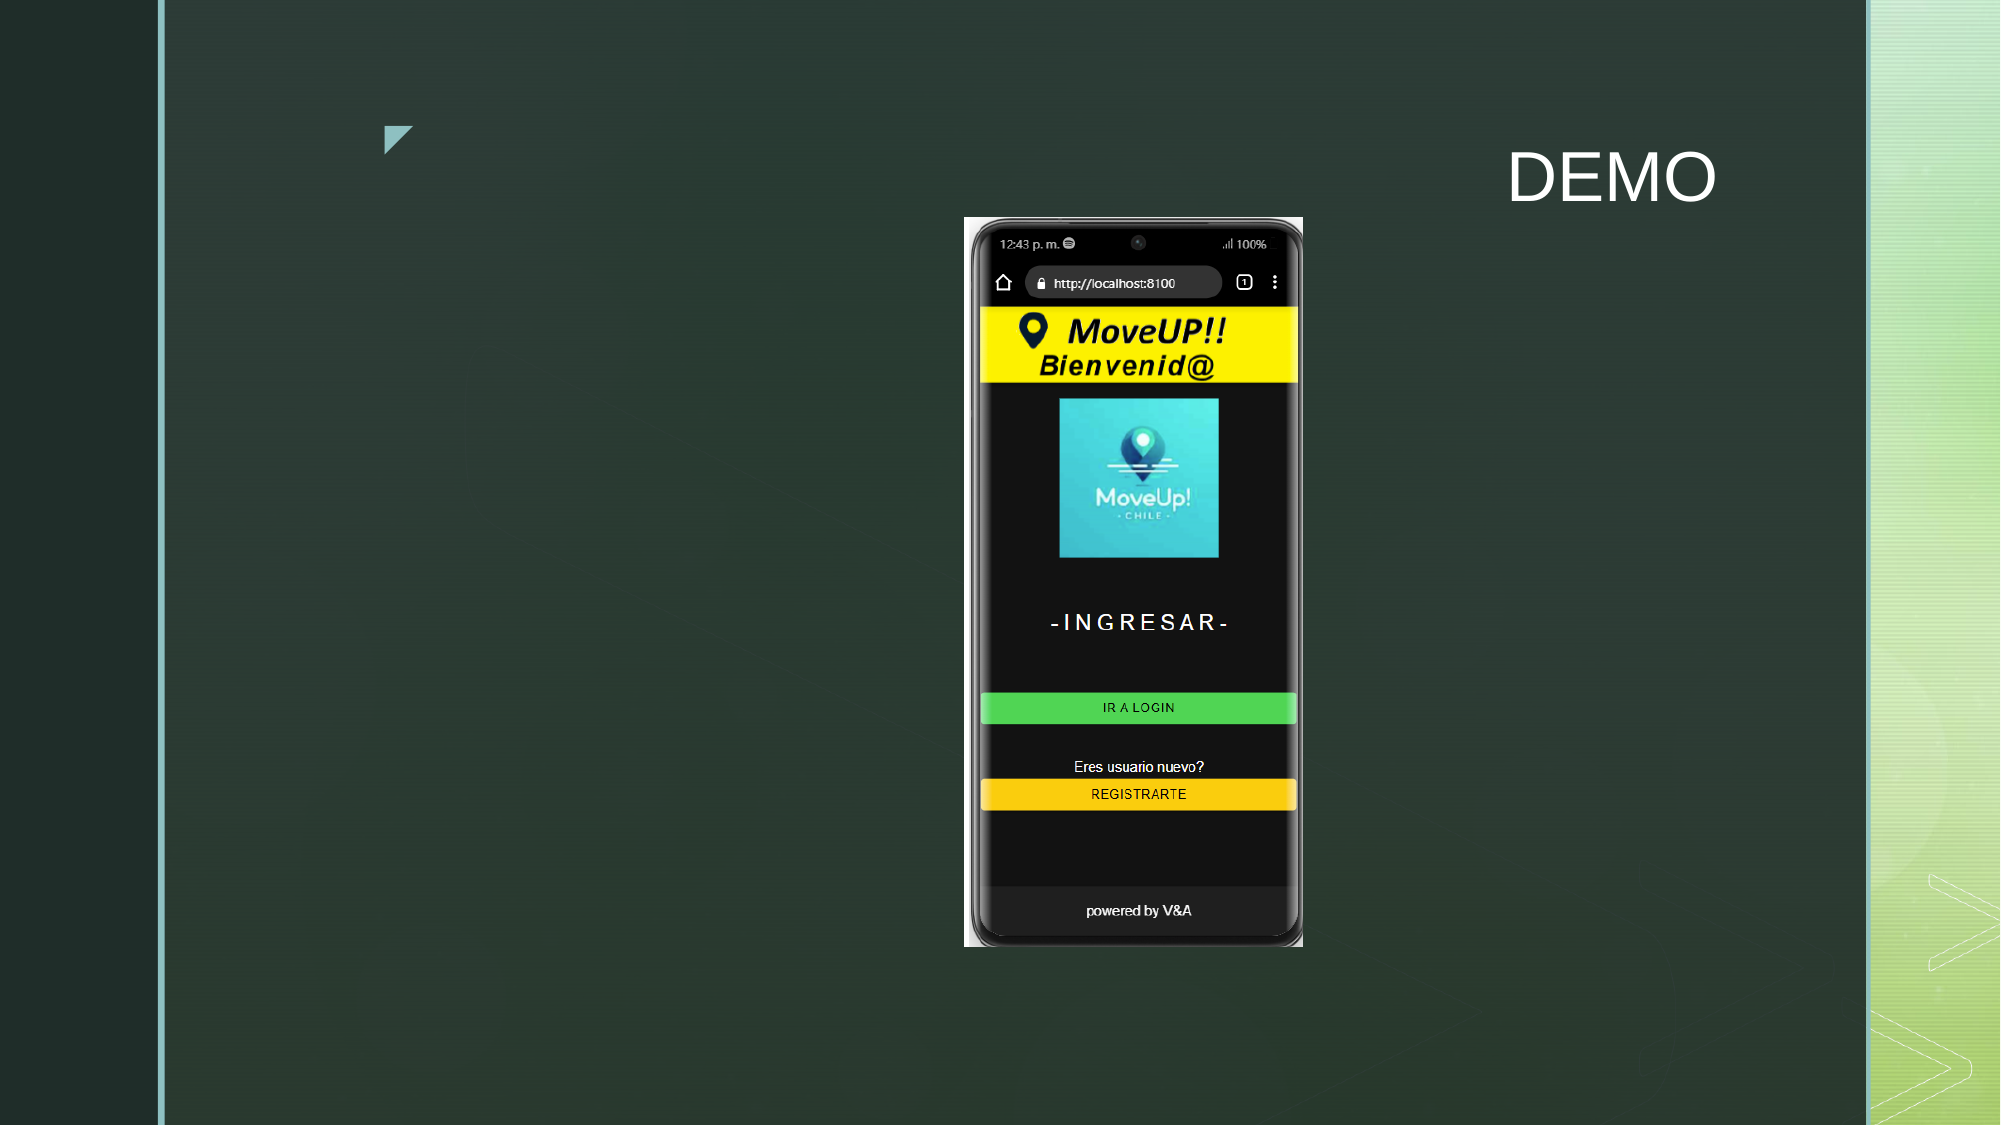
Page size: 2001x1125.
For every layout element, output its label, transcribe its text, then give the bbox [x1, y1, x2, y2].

picture [1871, 0, 2001, 1125]
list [964, 217, 1303, 947]
title DEMO [428, 132, 1734, 310]
